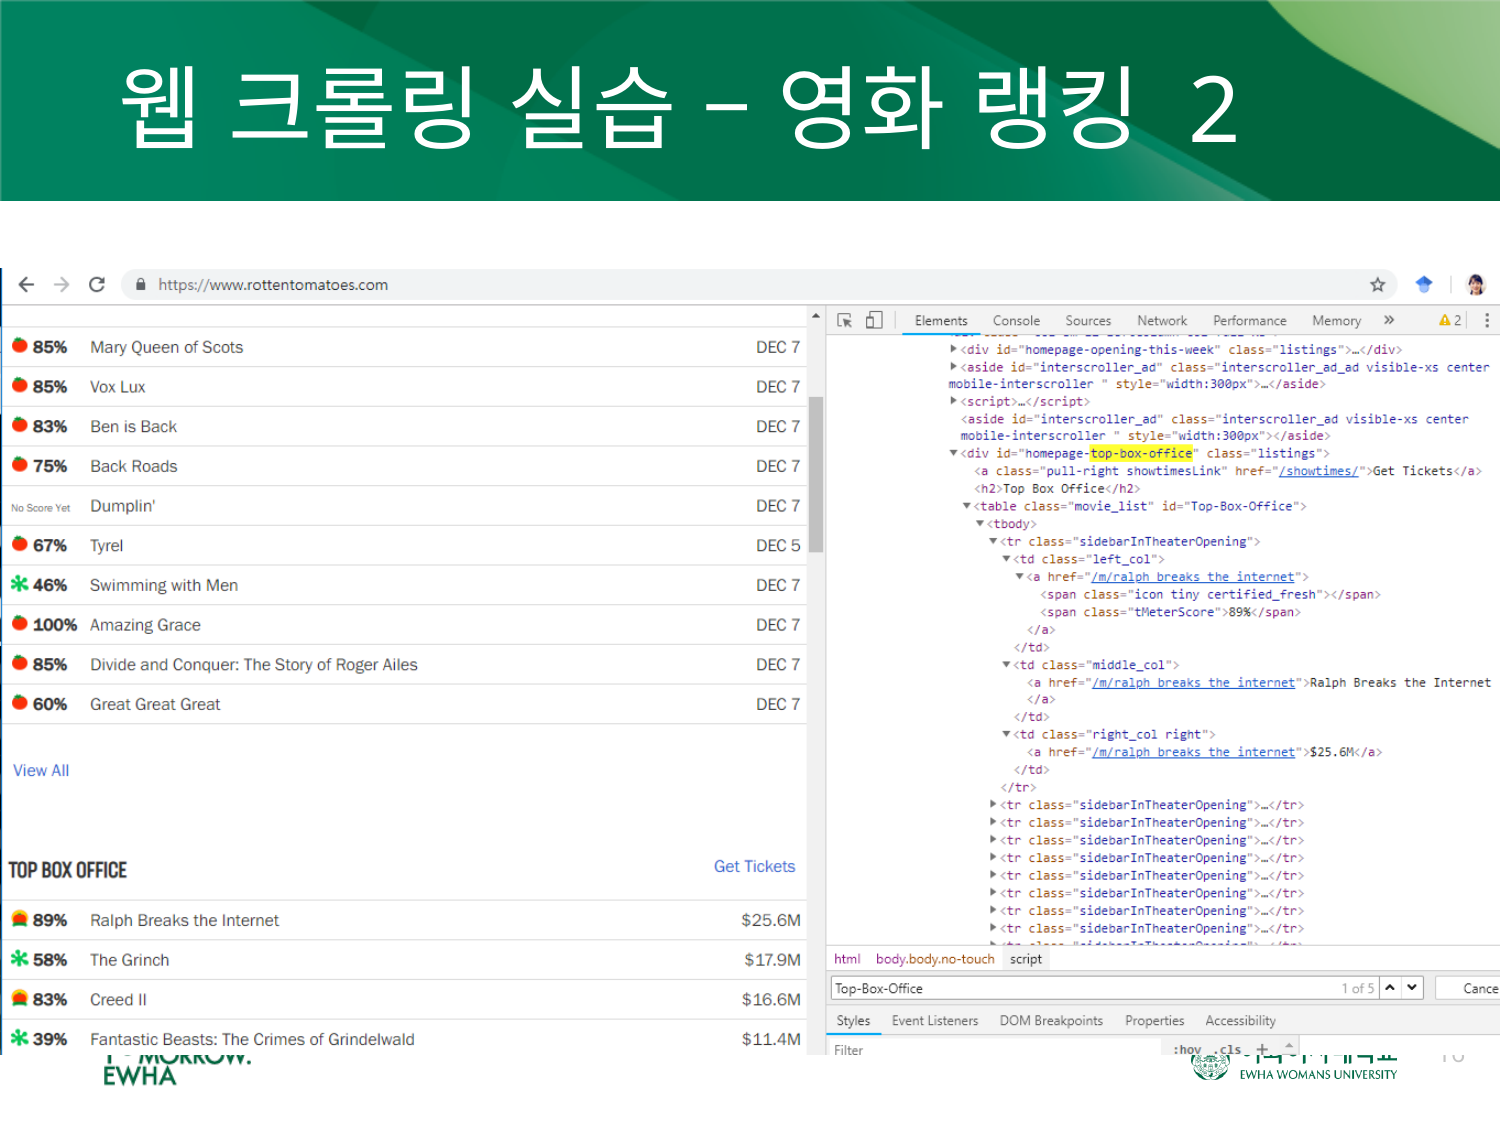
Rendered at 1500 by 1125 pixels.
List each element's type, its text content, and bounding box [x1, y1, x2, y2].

title 웹 크롤링 실습 – 영화 랭킹 2 [103, 4, 1481, 222]
picture [0, 0, 1500, 201]
slide_number 16 [1142, 1055, 1481, 1085]
picture [0, 268, 1500, 1087]
